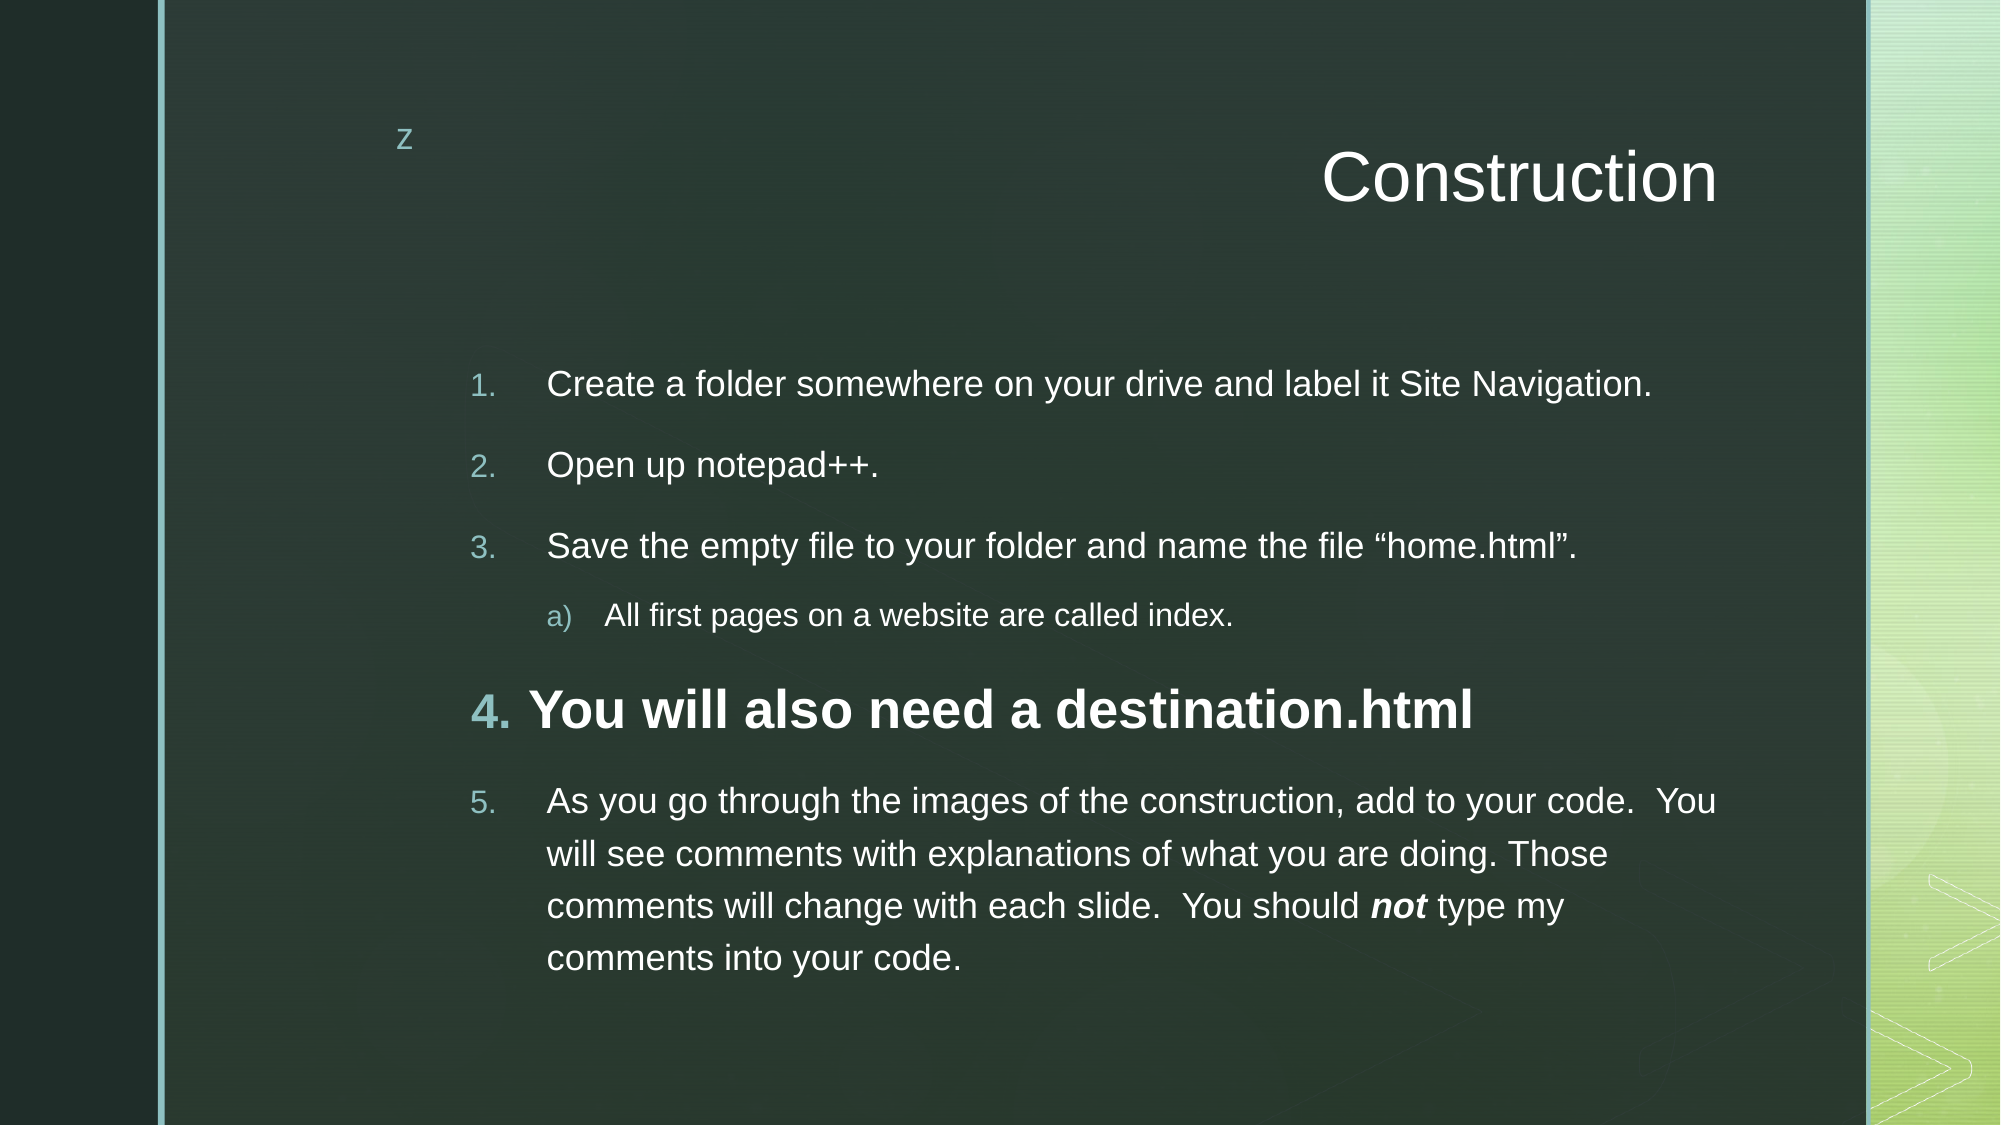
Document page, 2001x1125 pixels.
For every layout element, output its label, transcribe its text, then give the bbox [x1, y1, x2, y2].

list Create a folder somewhere on your drive and label it Site Navigation. Open up notepad++. Save the empty file to your folder and name the file “home.html”. All first pages on a website are called index. You will also need a destination.html As you go through the images of the construction, add to your code. You will see comments with explanations of what you are doing. Those comments will change with each slide. You should not type my comments into your code. [454, 336, 1734, 993]
title Construction [428, 132, 1734, 310]
picture [1871, 0, 2001, 1125]
